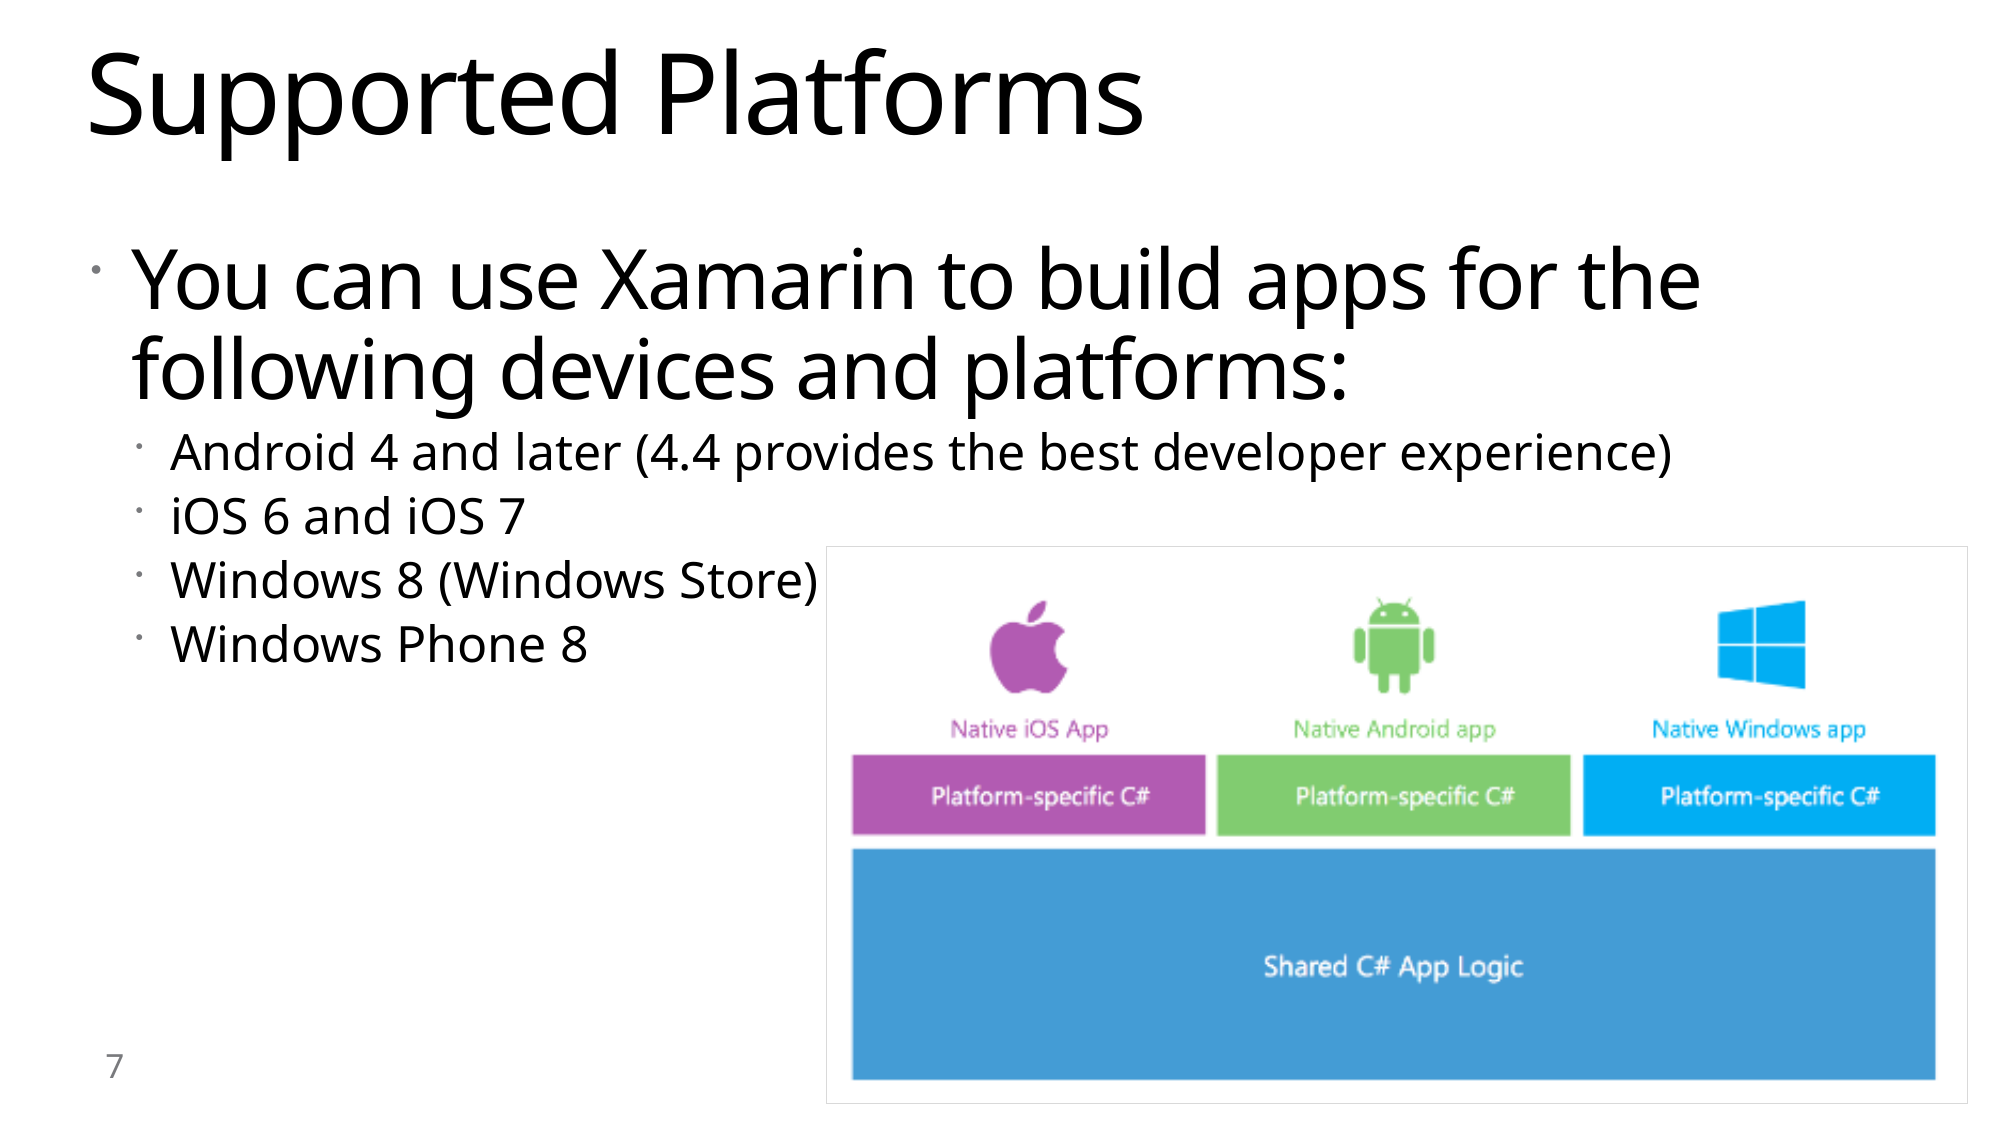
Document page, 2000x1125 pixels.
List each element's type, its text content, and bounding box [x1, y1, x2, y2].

list You can use Xamarin to build apps for the following devices and platforms: Android 4 and later (4.4 provides the best developer experience) iOS 6 and iOS 7 Windows 8 (Windows Store) Windows Phone 8 [85, 237, 1914, 573]
title Supported Platforms [85, 37, 1914, 161]
slide_number 7 [85, 1049, 178, 1086]
picture [826, 546, 1969, 1122]
